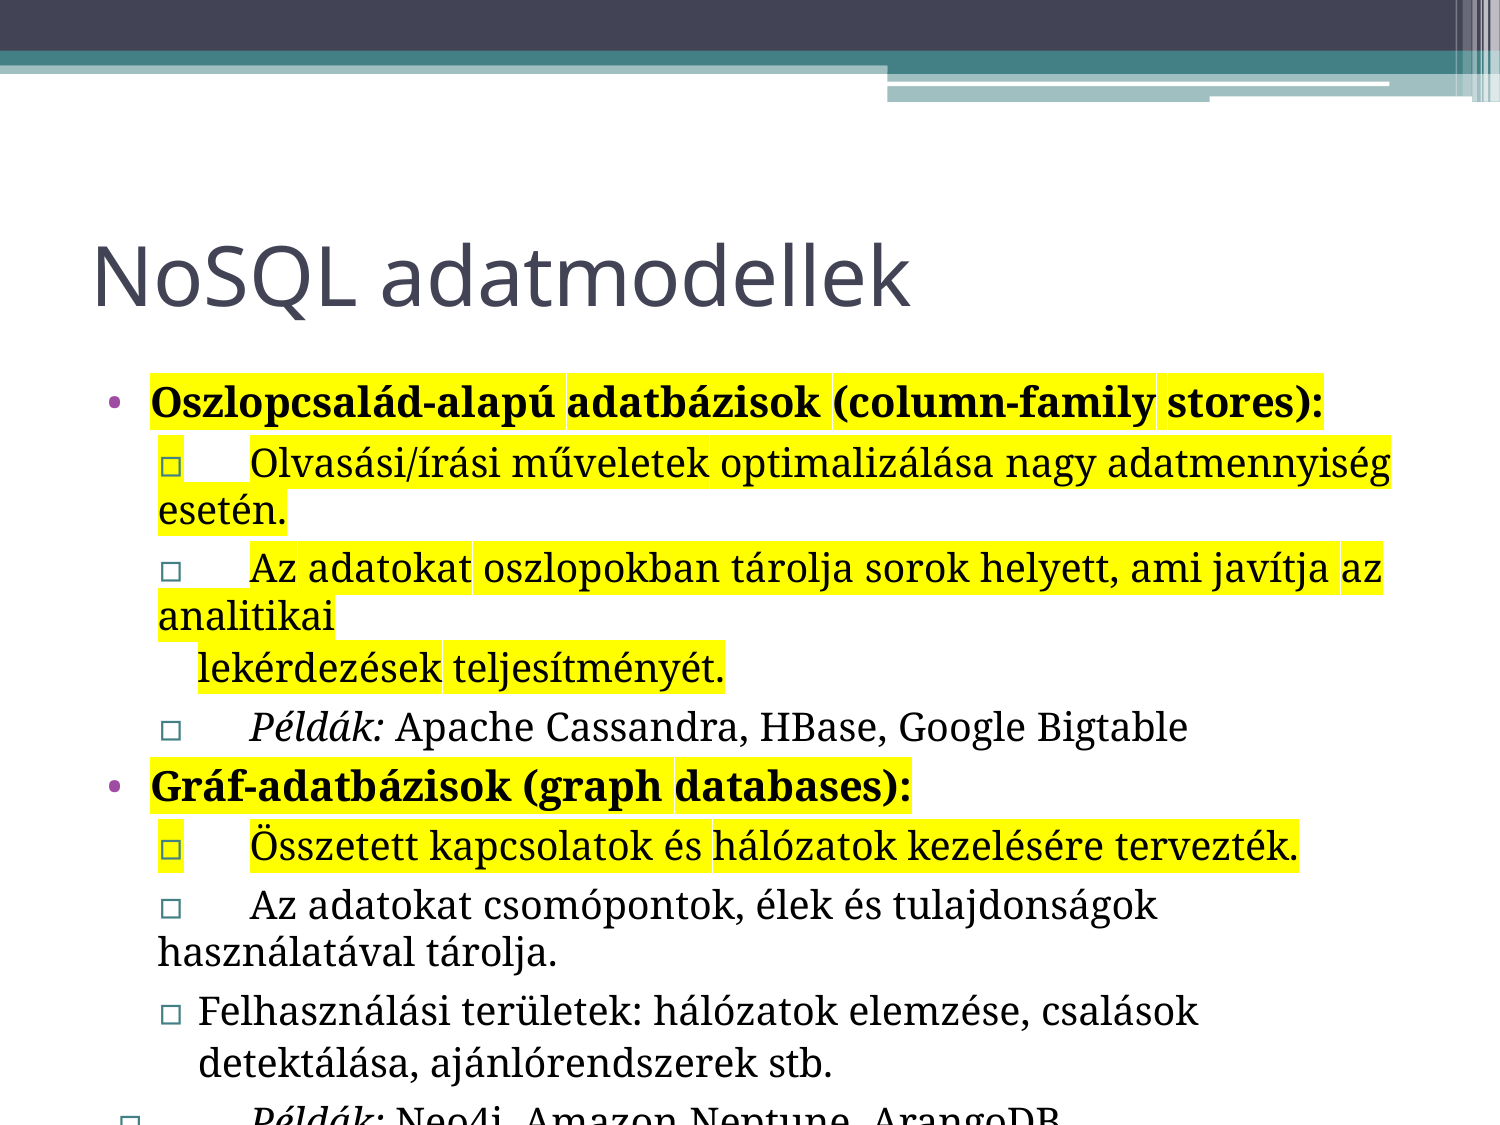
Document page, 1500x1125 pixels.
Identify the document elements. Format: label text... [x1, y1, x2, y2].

title NoSQL adatmodellek [87, 220, 1385, 411]
text_box Oszlopcsalád-alapú adatbázisok (column-family stores): ▫ Olvasási/írási műveletek optimalizálása nagy adatmennyiség esetén. ▫ Az adatokat oszlopokban tárolja sorok helyett, ami javítja az analitikai lekérdezések teljesítményét. ▫ Példák: Apache Cassandra, HBase, Google Bigtable Gráf-adatbázisok (graph databases): ▫ Összetett kapcsolatok és hálózatok kezelésére tervezték. ▫ Az adatokat csomópontok, élek és tulajdonságok használatával tárolja. ▫ Felhasználási területek: hálózatok elemzése, csalások detektálása, ajánlórendszerek stb. ▫ Példák: Neo4j, Amazon Neptune, ArangoDB [105, 361, 1425, 1125]
